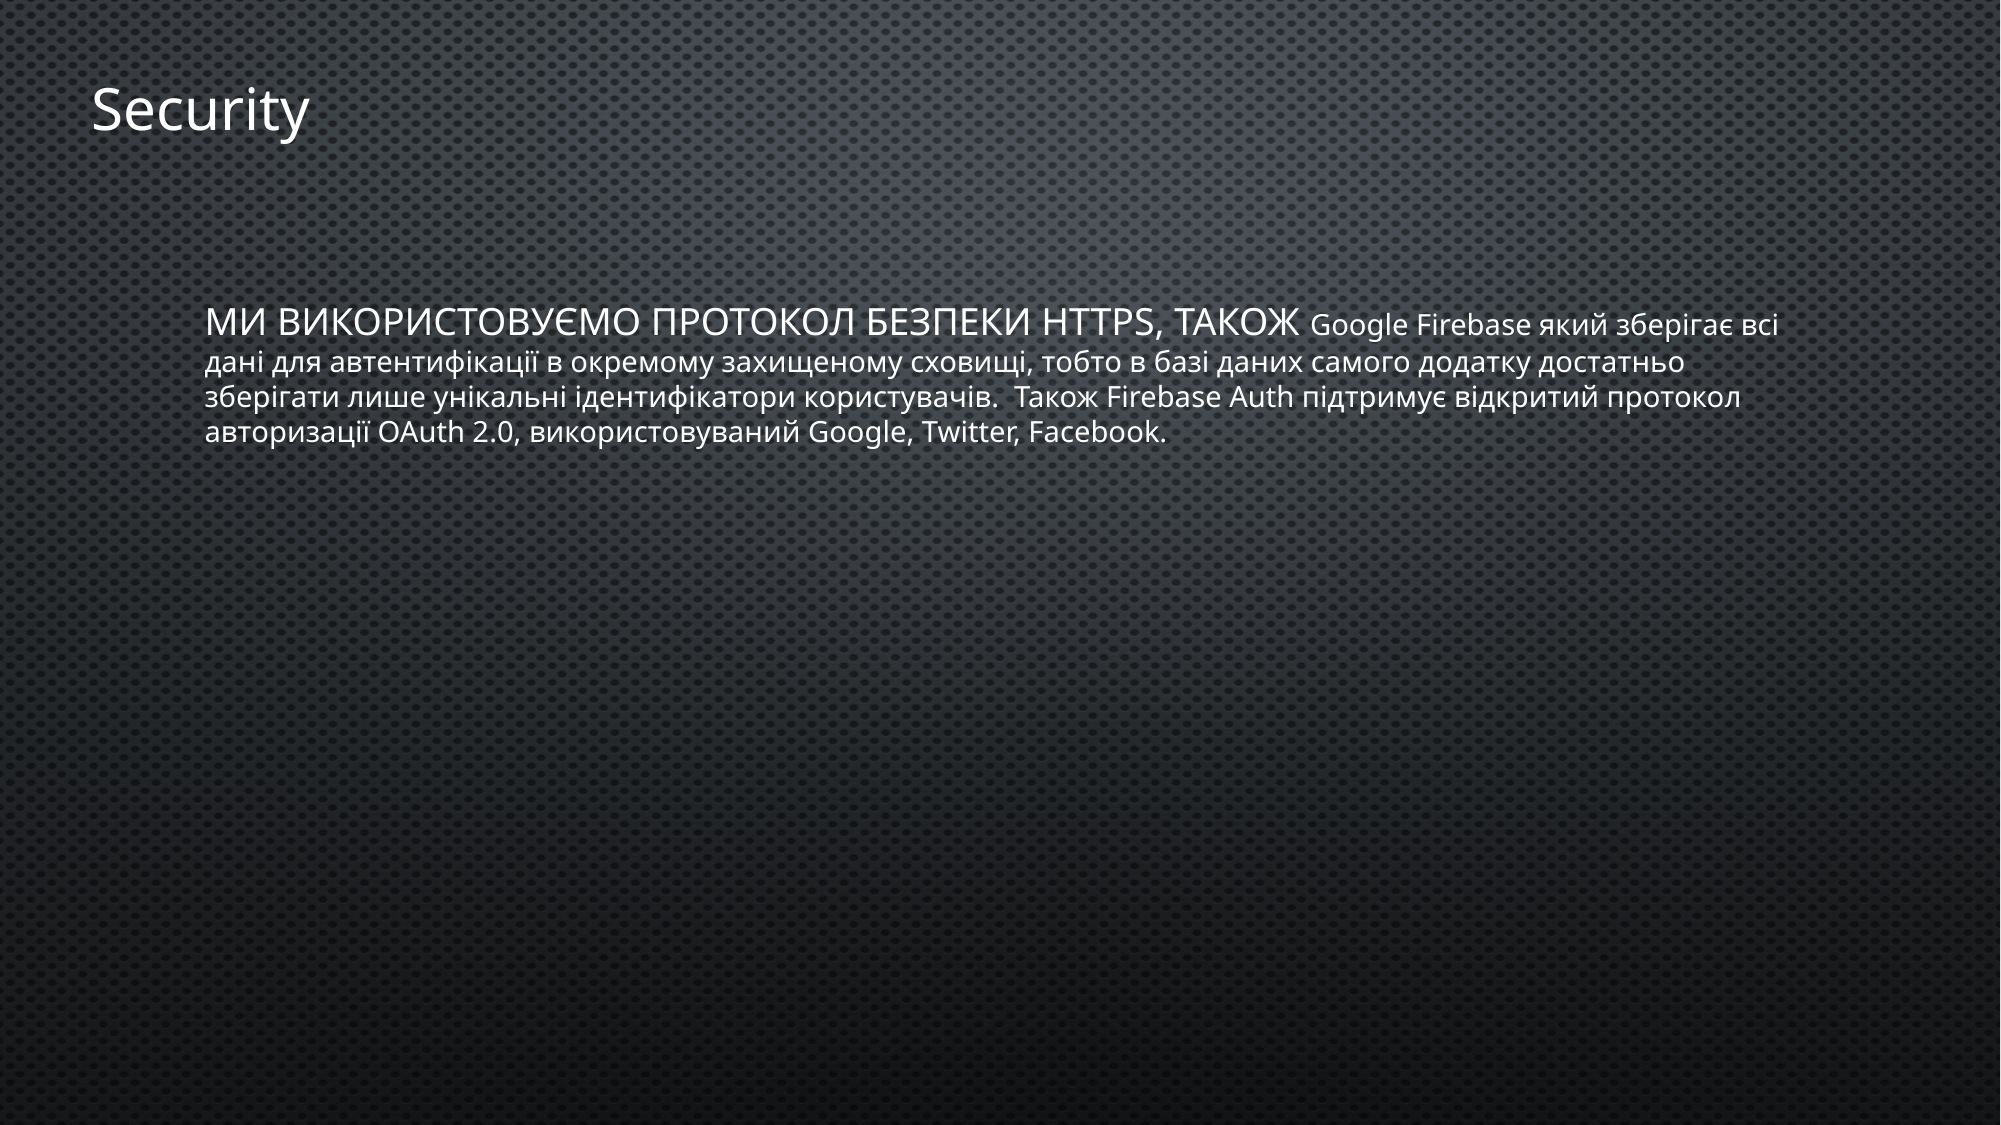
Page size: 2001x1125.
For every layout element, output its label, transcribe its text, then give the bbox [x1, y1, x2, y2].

picture [0, 0, 2001, 1125]
list Ми використовуємо протокол безпеки HTTPS, також Google Firebase який зберігає всі дані для автентифікації в окремому захищеному сховищі, тобто в базі даних самого додатку достатньо зберігати лише унікальні ідентифікатори користувачів. Також Firebase Auth підтримує відкритий протокол авторизації OAuth 2.0, використовуваний Google, Twitter, Facebook. [189, 157, 1833, 590]
title Security [76, 0, 1720, 216]
